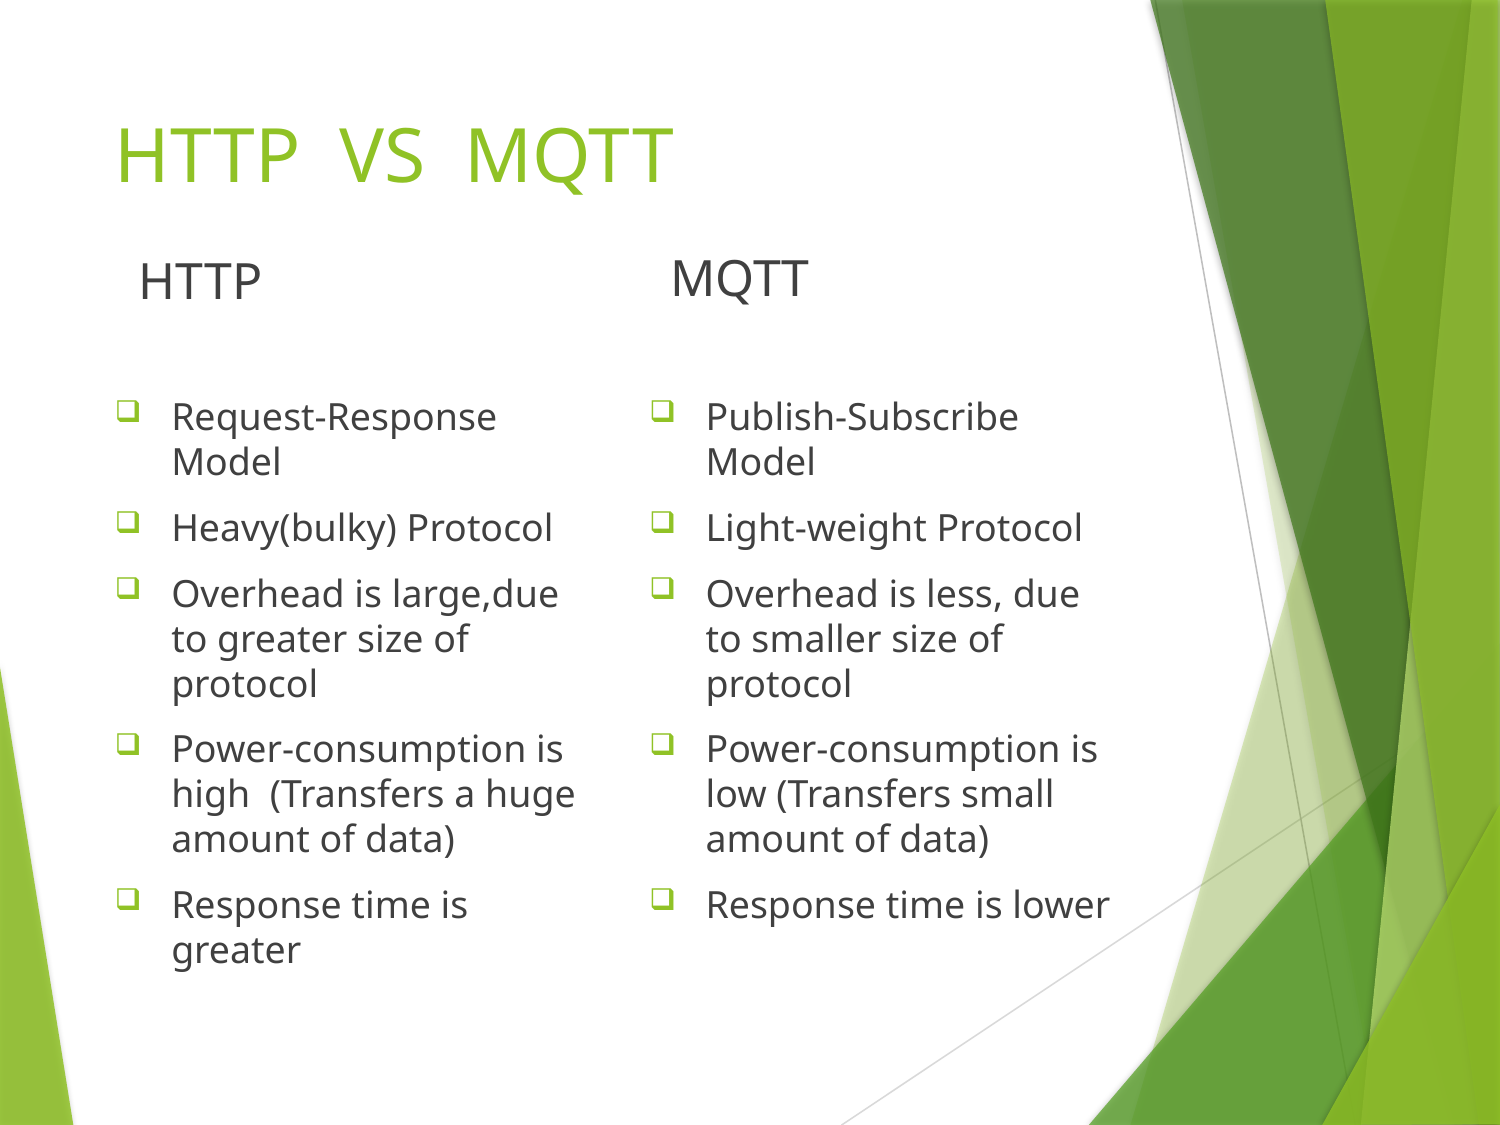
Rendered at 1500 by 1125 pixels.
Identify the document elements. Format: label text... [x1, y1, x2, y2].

title HTTP VS MQTT [99, 99, 1142, 317]
list HTTP [123, 231, 607, 317]
list Publish-Subscribe Model Light-weight Protocol Overhead is less, due to smaller size of protocol Power-consumption is low (Transfers small amount of data) Response time is lower [634, 385, 1142, 1106]
list MQTT [655, 219, 1142, 315]
list Request-Response Model Heavy(bulky) Protocol Overhead is large,due to greater size of protocol Power-consumption is high (Transfers a huge amount of data) Response time is greater [99, 385, 607, 1106]
